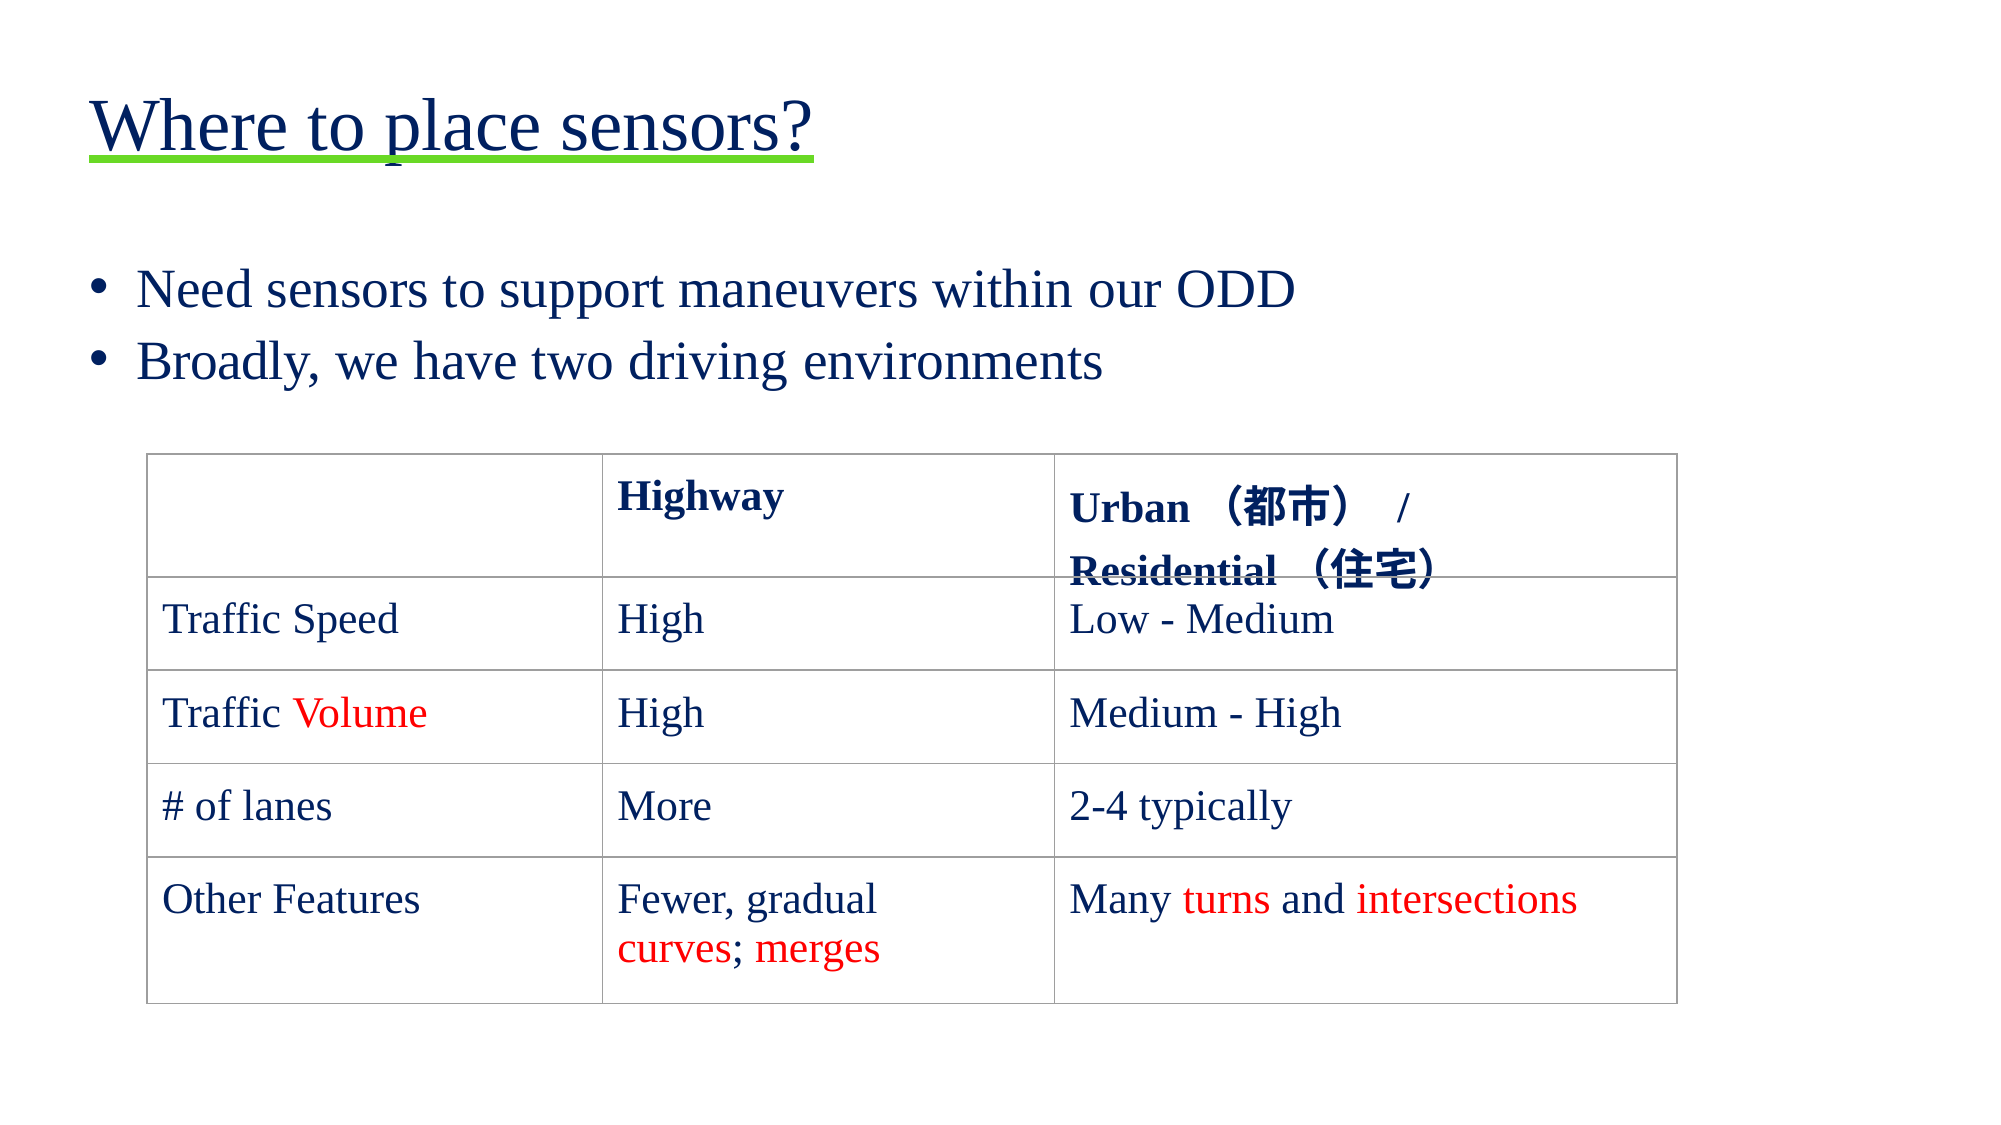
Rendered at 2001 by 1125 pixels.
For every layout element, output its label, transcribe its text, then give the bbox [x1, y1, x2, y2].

table_cell Traffic Speed [148, 578, 602, 669]
table_cell High [603, 671, 1054, 763]
table_header Highway [603, 455, 1054, 576]
table_header Urban（都市） / Residential（住宅） [1055, 455, 1676, 576]
table_cell Other Features [148, 858, 602, 1003]
table_cell # of lanes [148, 764, 602, 856]
title Where to place sensors? [86, 72, 820, 243]
table_cell High [603, 578, 1054, 669]
table_cell 2-4 typically [1055, 764, 1676, 856]
table_cell Many turns and intersections [1055, 858, 1676, 1003]
table_cell Fewer, gradual curves; merges [603, 858, 1054, 1003]
text_box Need sensors to support maneuvers within our ODD Broadly, we have two driving environments [86, 243, 1303, 391]
table_header [148, 455, 602, 576]
table_cell Low - Medium [1055, 578, 1676, 669]
table_cell More [603, 764, 1054, 856]
table_cell Traffic Volume [148, 671, 602, 763]
table_cell Medium - High [1055, 671, 1676, 763]
